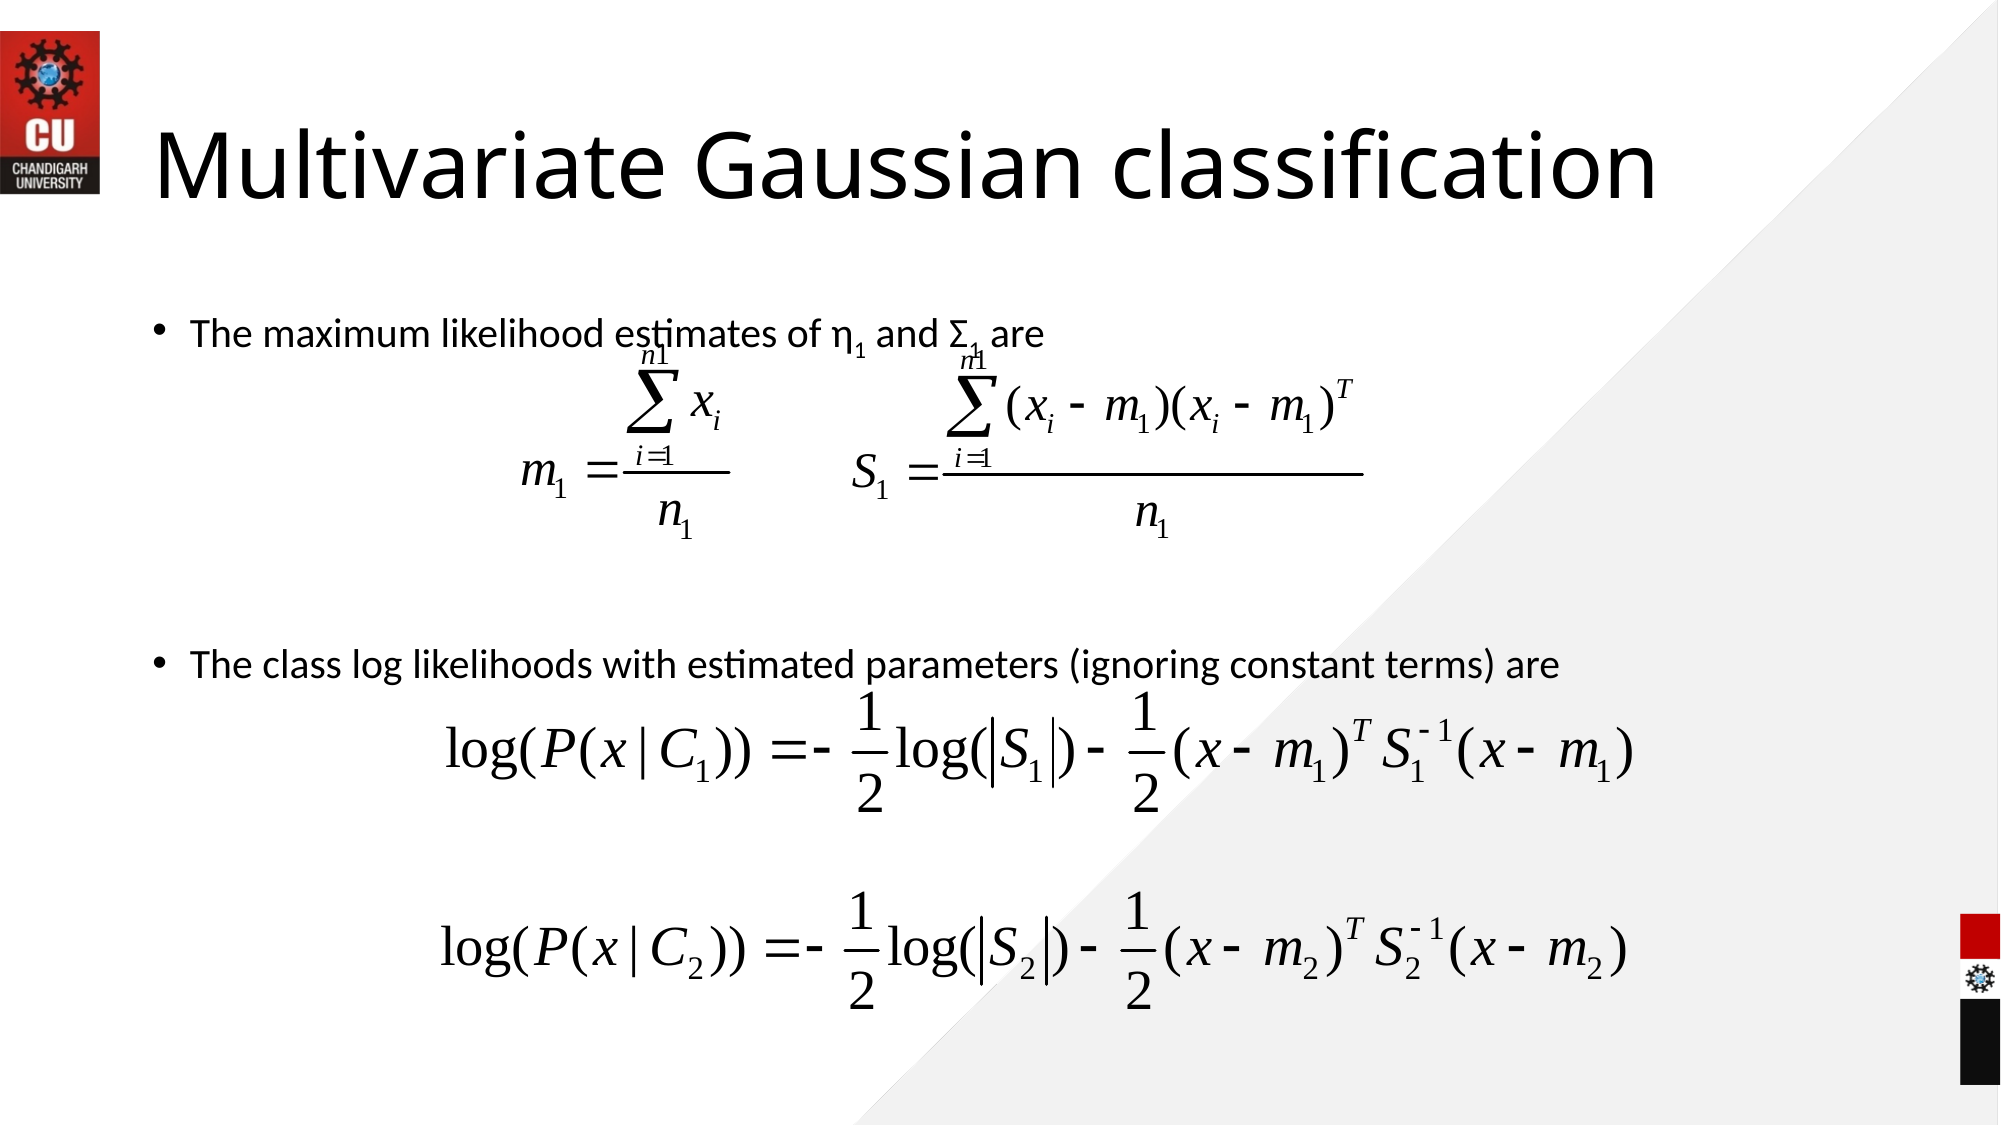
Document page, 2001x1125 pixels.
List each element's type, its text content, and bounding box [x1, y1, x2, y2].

picture [0, 0, 2001, 1125]
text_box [512, 330, 740, 550]
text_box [437, 674, 1646, 825]
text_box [843, 337, 1375, 550]
title Multivariate Gaussian classification [137, 59, 1863, 278]
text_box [432, 874, 1638, 1022]
list The maximum likelihood estimates of η1 and Σ1 are The class log likelihoods with estimated parameters (ignoring constant terms) are [137, 299, 1863, 1014]
